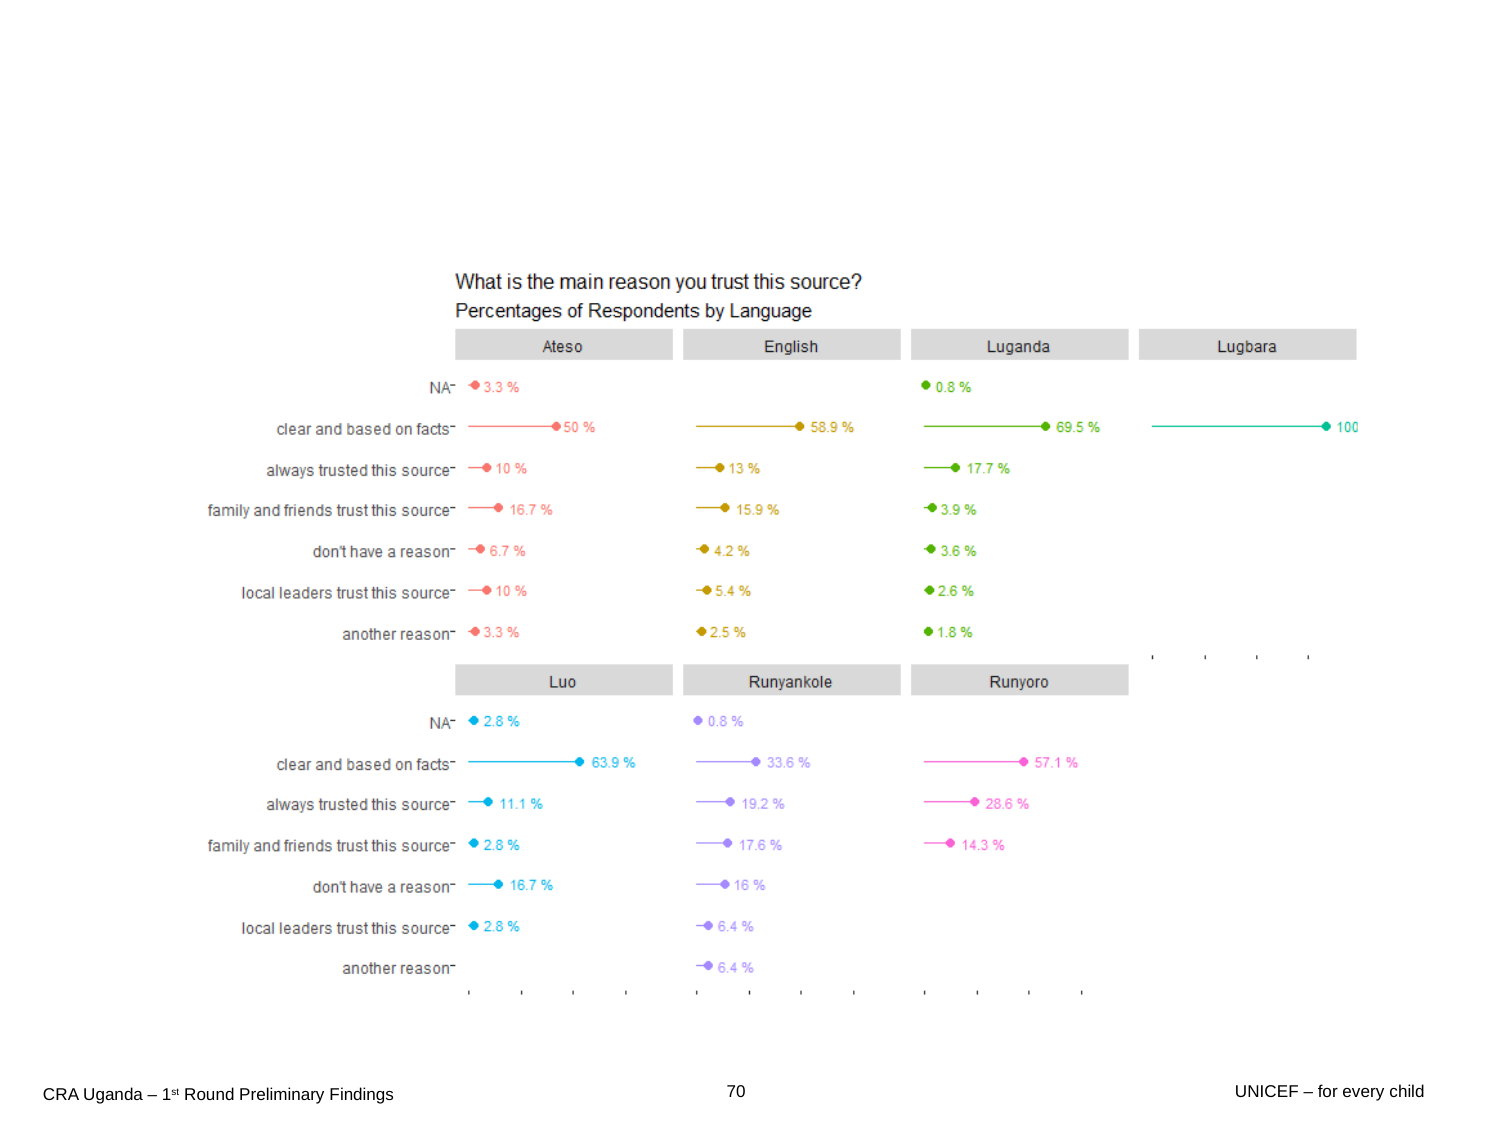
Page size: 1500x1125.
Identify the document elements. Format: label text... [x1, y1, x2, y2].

slide_number CRA Uganda – 1st Round Preliminary Findings [42, 1079, 461, 1107]
text_box 70 [707, 1079, 765, 1107]
text_box UNICEF – for every child [1087, 1079, 1425, 1107]
picture [130, 262, 1367, 1005]
